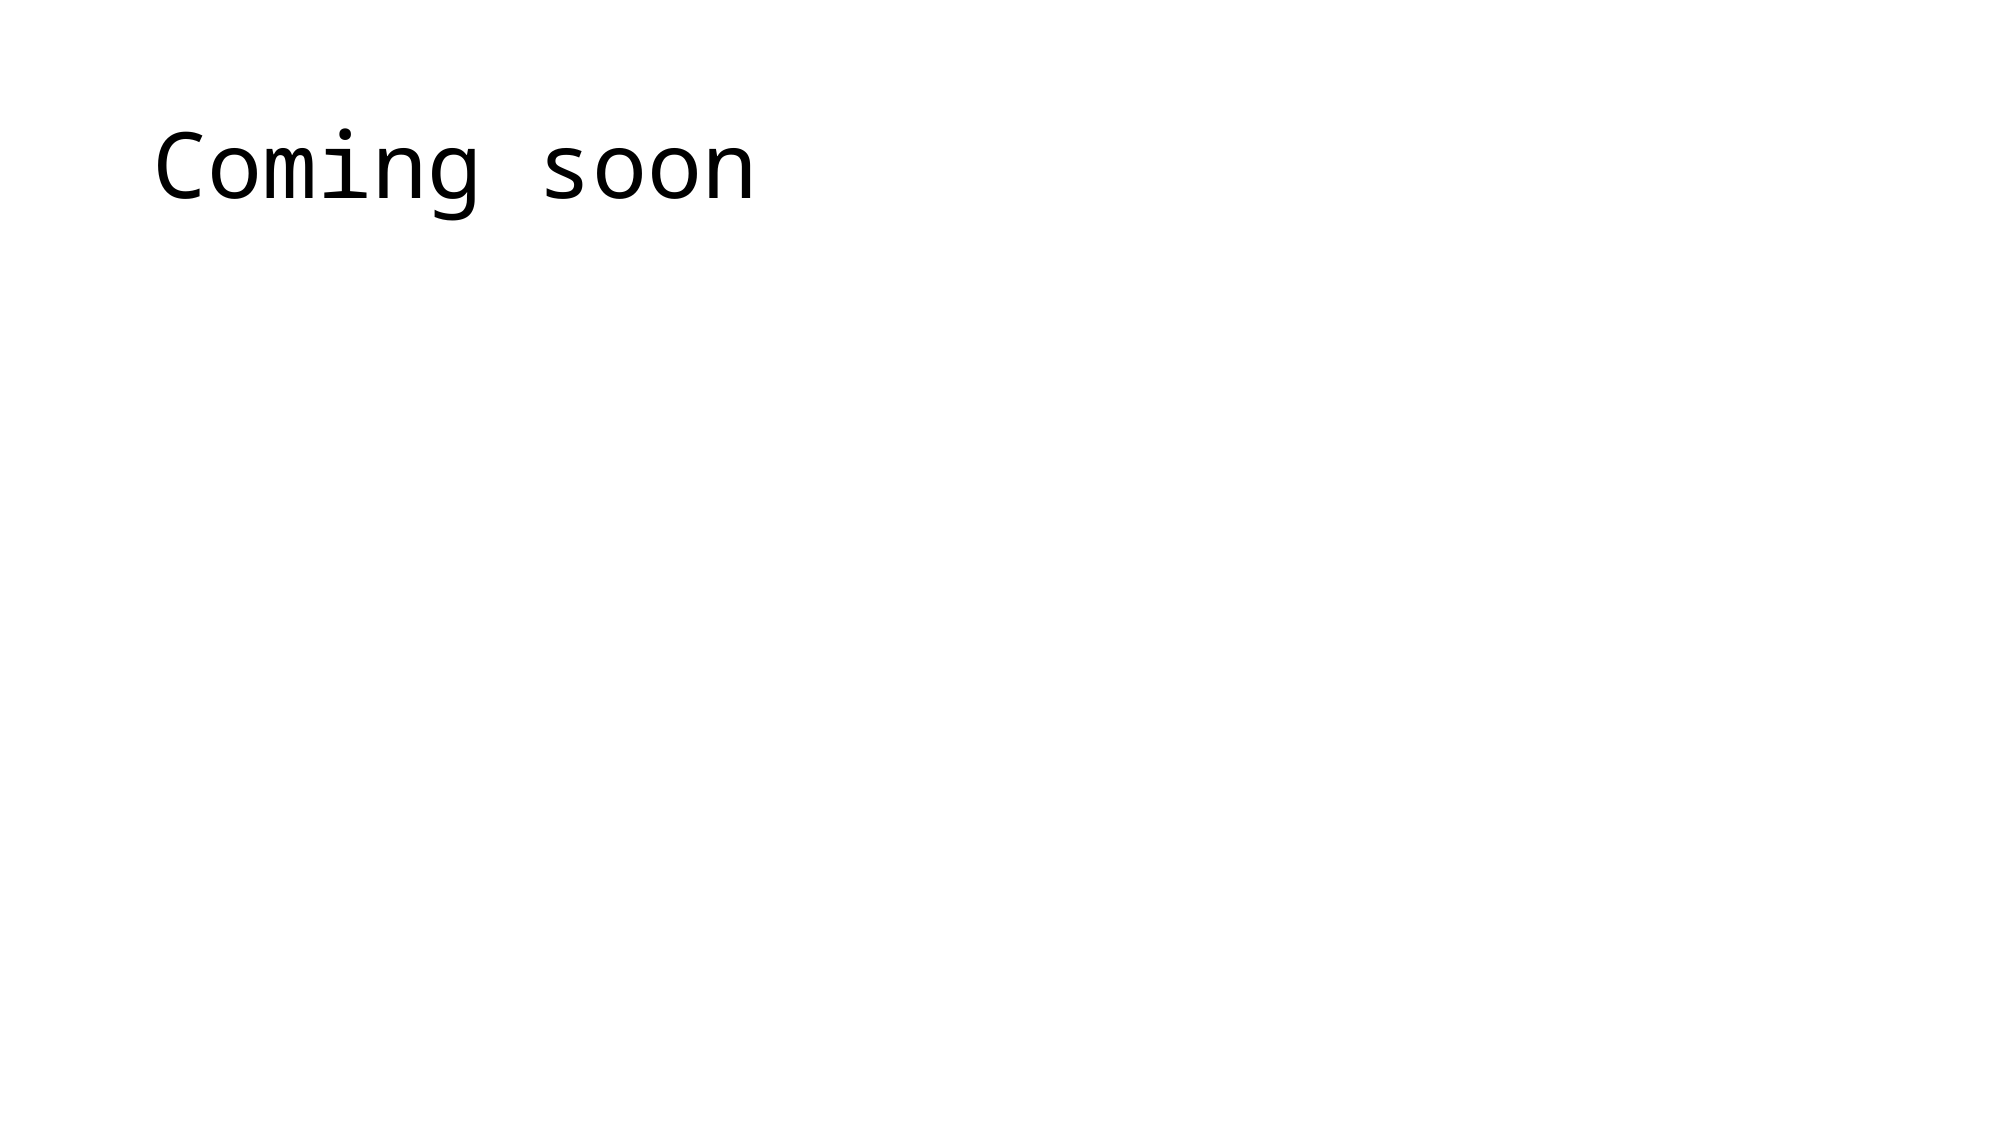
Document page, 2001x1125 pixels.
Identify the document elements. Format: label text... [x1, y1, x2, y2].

title Coming soon [137, 59, 1863, 278]
